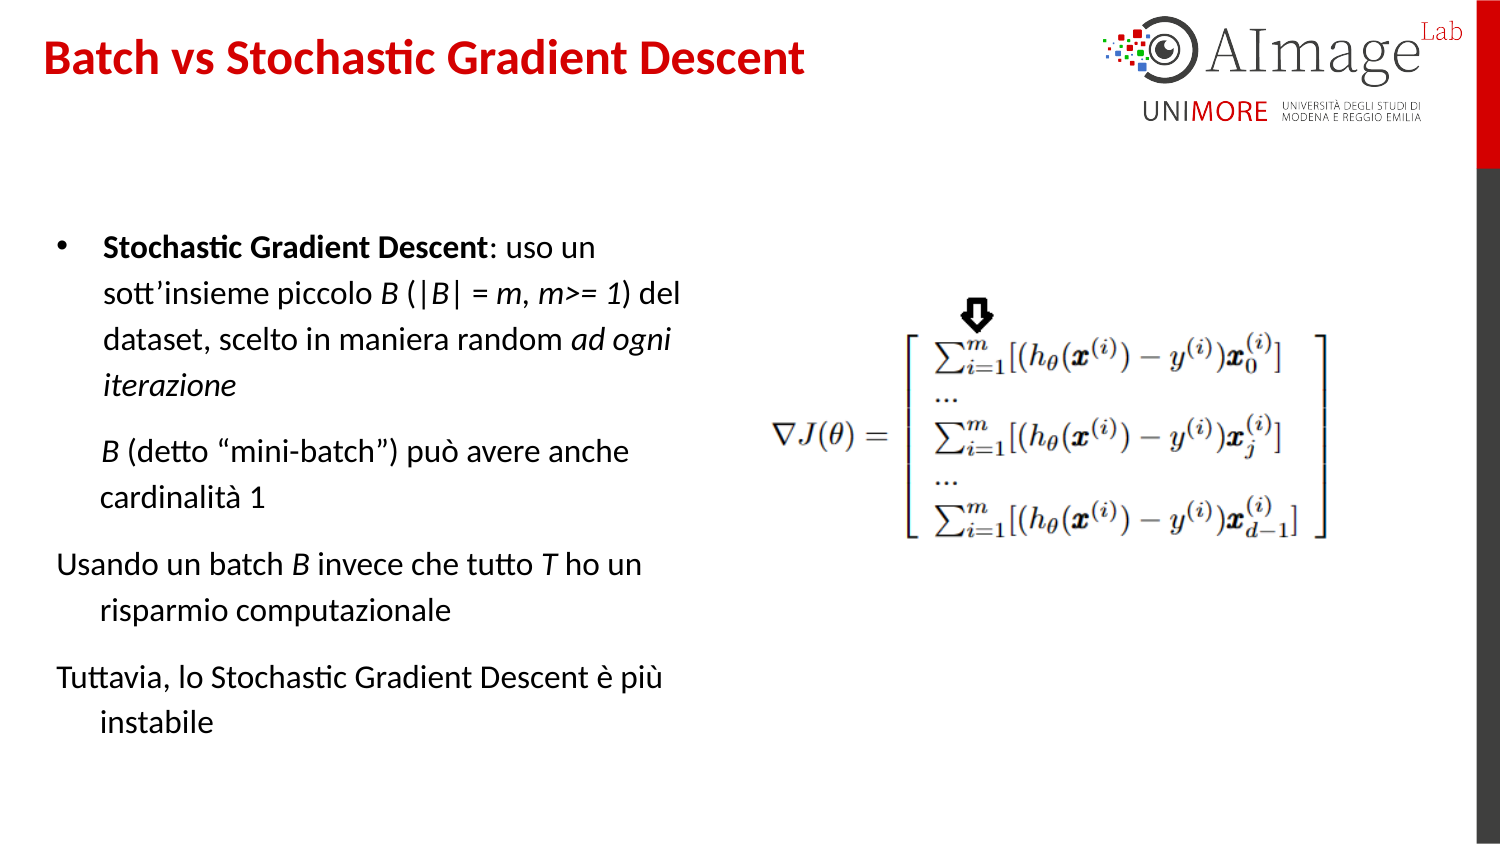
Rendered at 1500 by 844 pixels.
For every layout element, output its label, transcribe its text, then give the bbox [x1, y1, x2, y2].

text_box Batch vs Stochastic Gradient Descent [41, 22, 1238, 85]
picture [1103, 16, 1464, 128]
picture [749, 285, 1354, 559]
text_box Stochastic Gradient Descent: uso un sott’insieme piccolo B (|B| = m, m>= 1) del dataset, scelto in maniera random ad ogni iterazione B (detto “mini-batch”) può avere anche cardinalità 1 Usando un batch B invece che tutto T ho un risparmio computazionale Tuttavia, lo Stochastic Gradient Descent è più instabile [41, 204, 719, 776]
